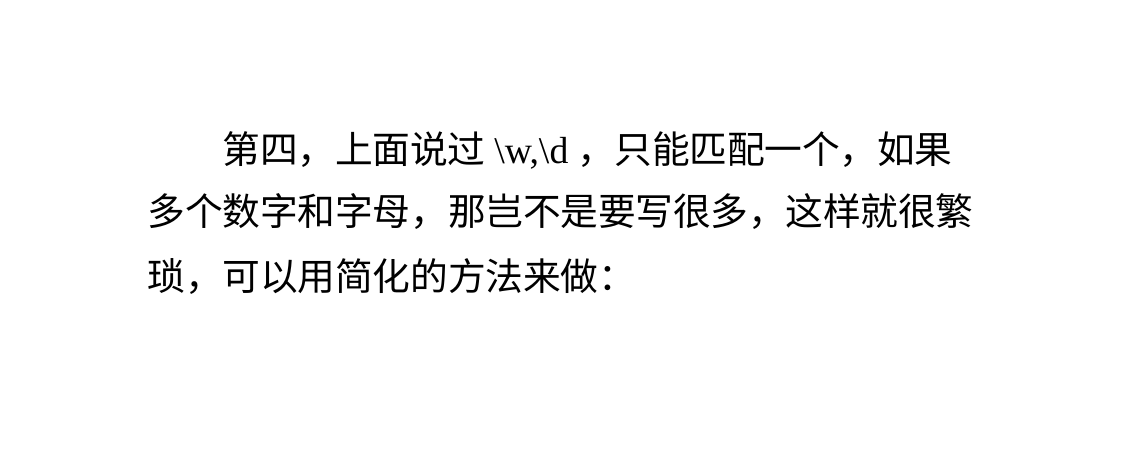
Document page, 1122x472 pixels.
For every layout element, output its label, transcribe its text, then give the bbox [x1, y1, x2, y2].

text_box 第四，上面说过\w,\d，只能匹配一个，如果 多个数字和字母，那岂不是要写很多，这样就很繁 琐，可以用简化的方法来做： [147, 133, 973, 306]
